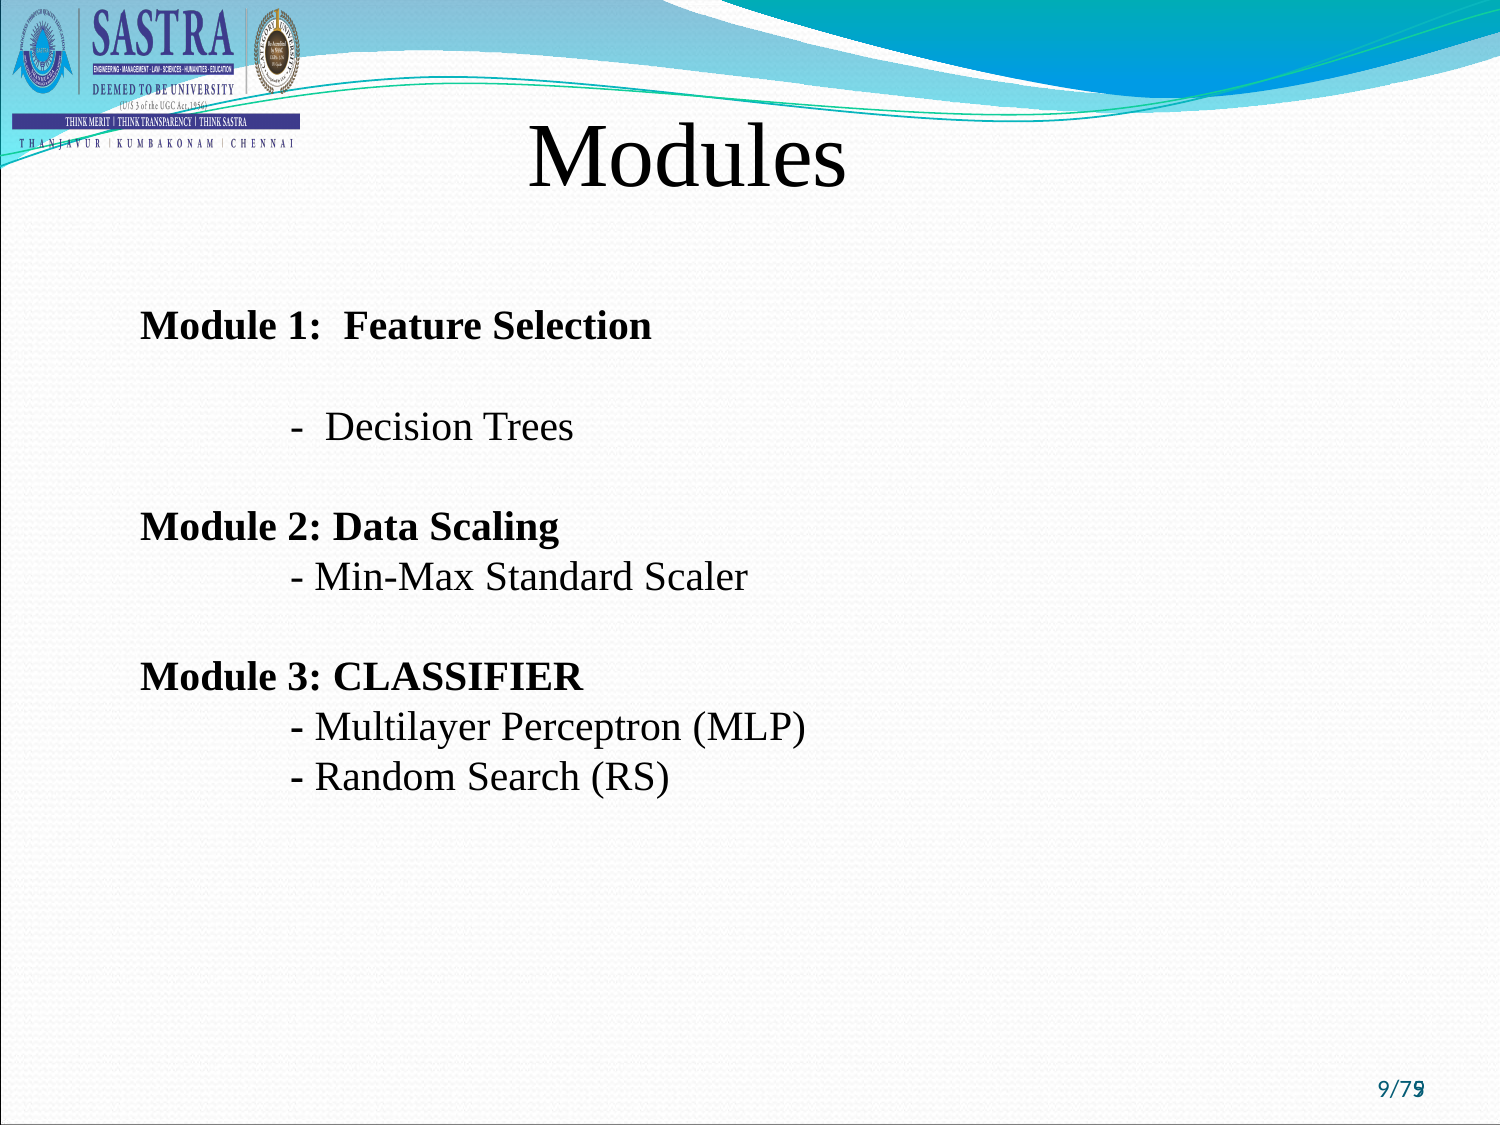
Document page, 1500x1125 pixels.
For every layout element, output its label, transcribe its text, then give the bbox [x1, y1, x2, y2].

text_box Module 1: Feature Selection - Decision Trees Module 2: Data Scaling - Min-Max Standard Scaler Module 3: CLASSIFIER - Multilayer Perceptron (MLP) - Random Search (RS) [125, 290, 1438, 806]
text_box Modules [512, 87, 1400, 213]
picture [0, 0, 1500, 1125]
slide_number ‹#›/75 [1299, 1042, 1425, 1103]
